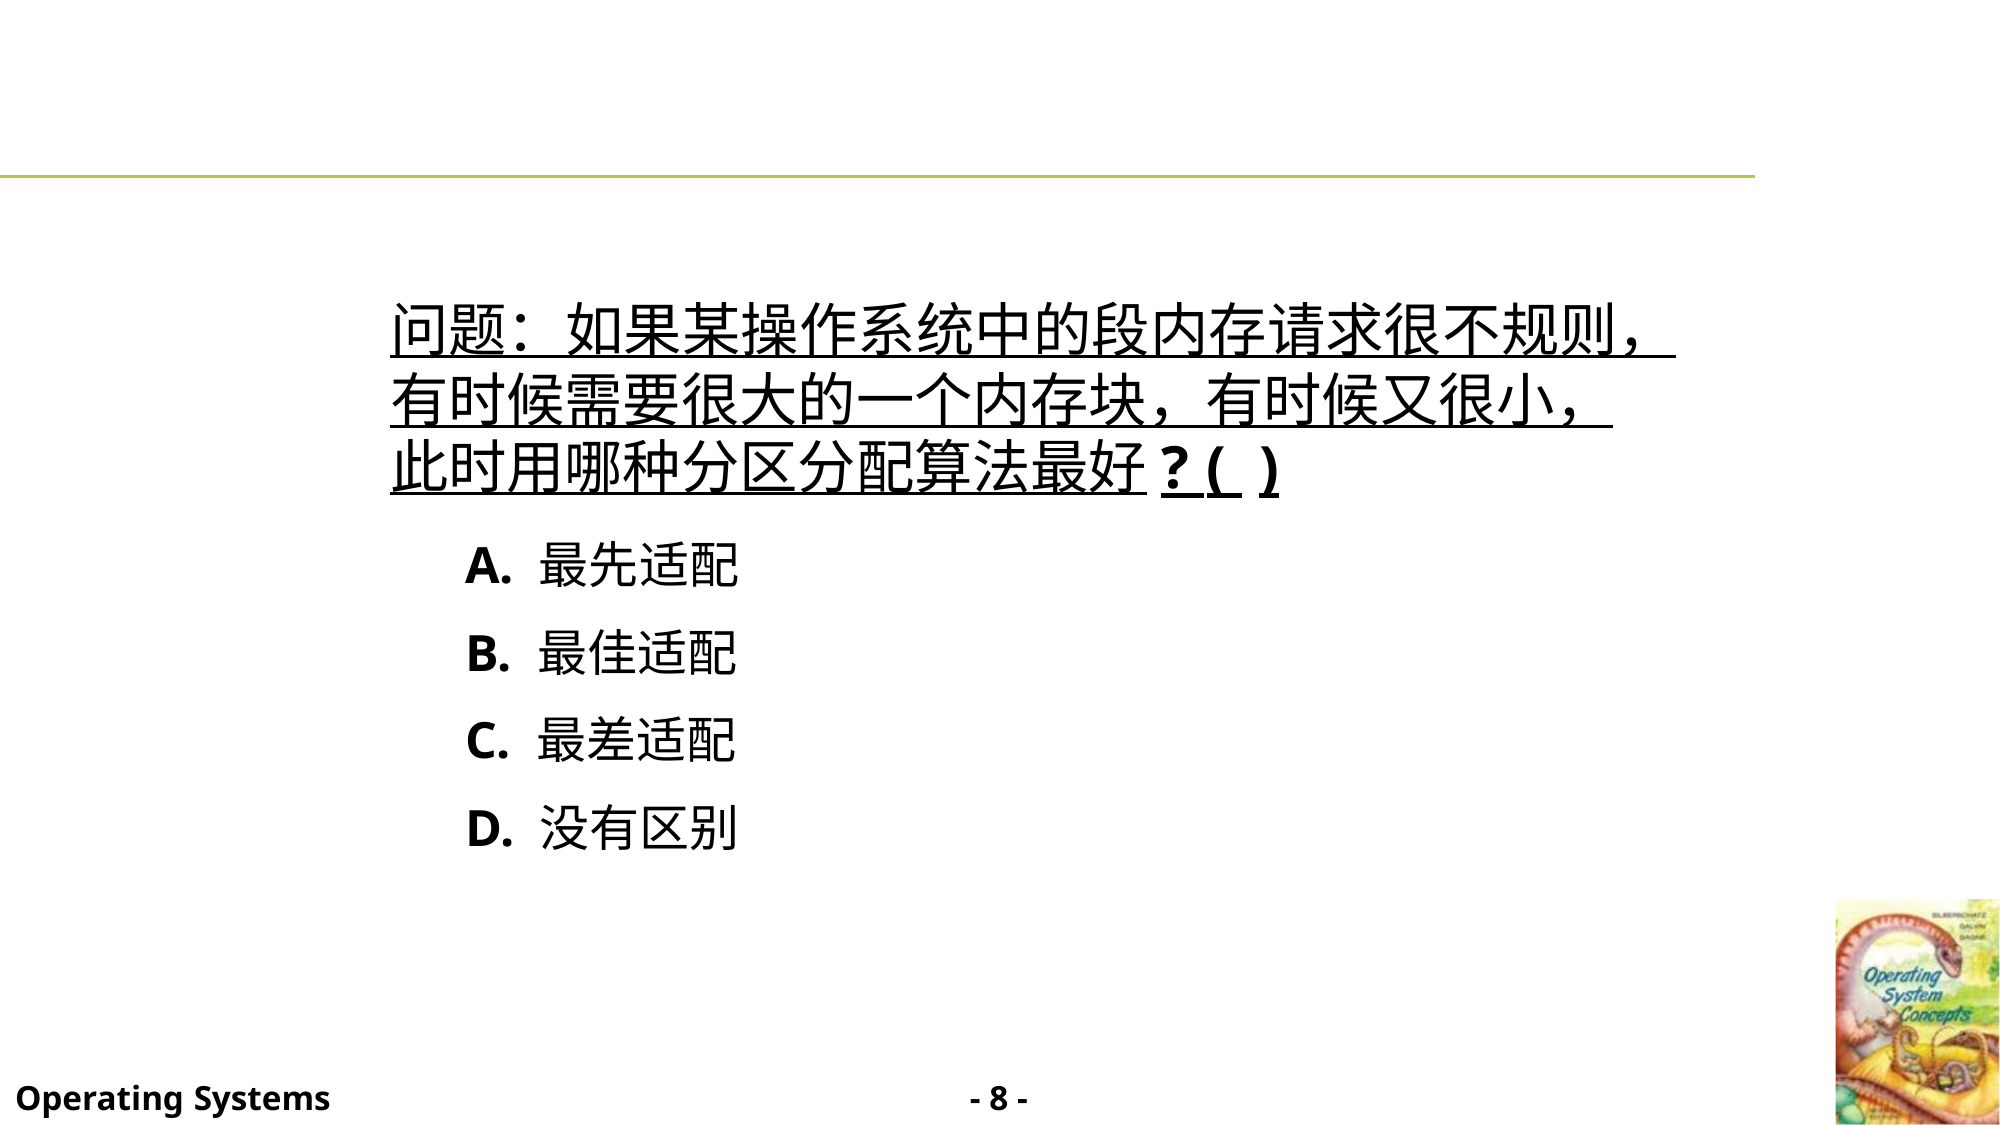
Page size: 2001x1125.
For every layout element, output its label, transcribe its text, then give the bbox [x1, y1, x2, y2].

text_box Operating Systems [15, 1079, 335, 1117]
text_box [1835, 899, 2000, 1125]
text_box 问题：如果某操作系统中的段内存请求很不规则， 有时候需要很大的一个内存块，有时候又很小， 此时用哪种分区分配算法最好? ( ) [390, 305, 1871, 501]
text_box A. 最先适配 B. 最佳适配 C. 最差适配 D. 没有区别 [465, 537, 805, 857]
text_box - 8 - [970, 1079, 1080, 1117]
